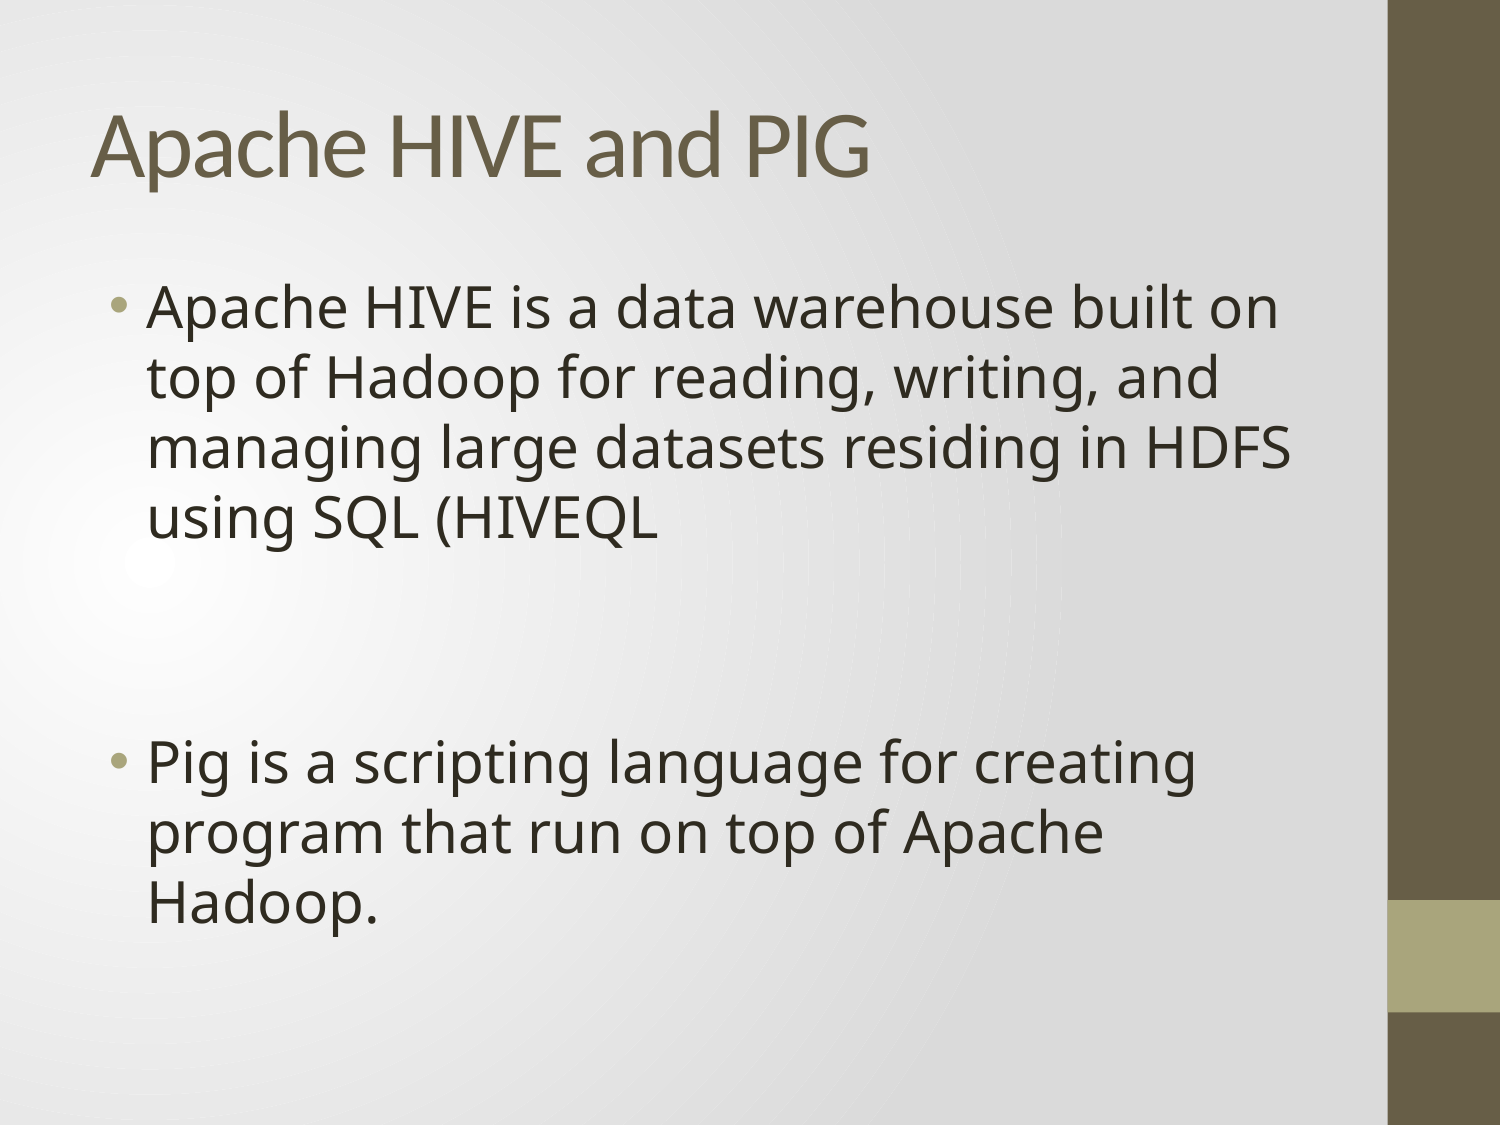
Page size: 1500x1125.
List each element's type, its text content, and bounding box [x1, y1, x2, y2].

list Apache HIVE is a data warehouse built on top of Hadoop for reading, writing, and managing large datasets residing in HDFS using SQL (HIVEQL Pig is a scripting language for creating program that run on top of Apache Hadoop. [75, 262, 1325, 1050]
title Apache HIVE and PIG [75, 45, 1325, 233]
